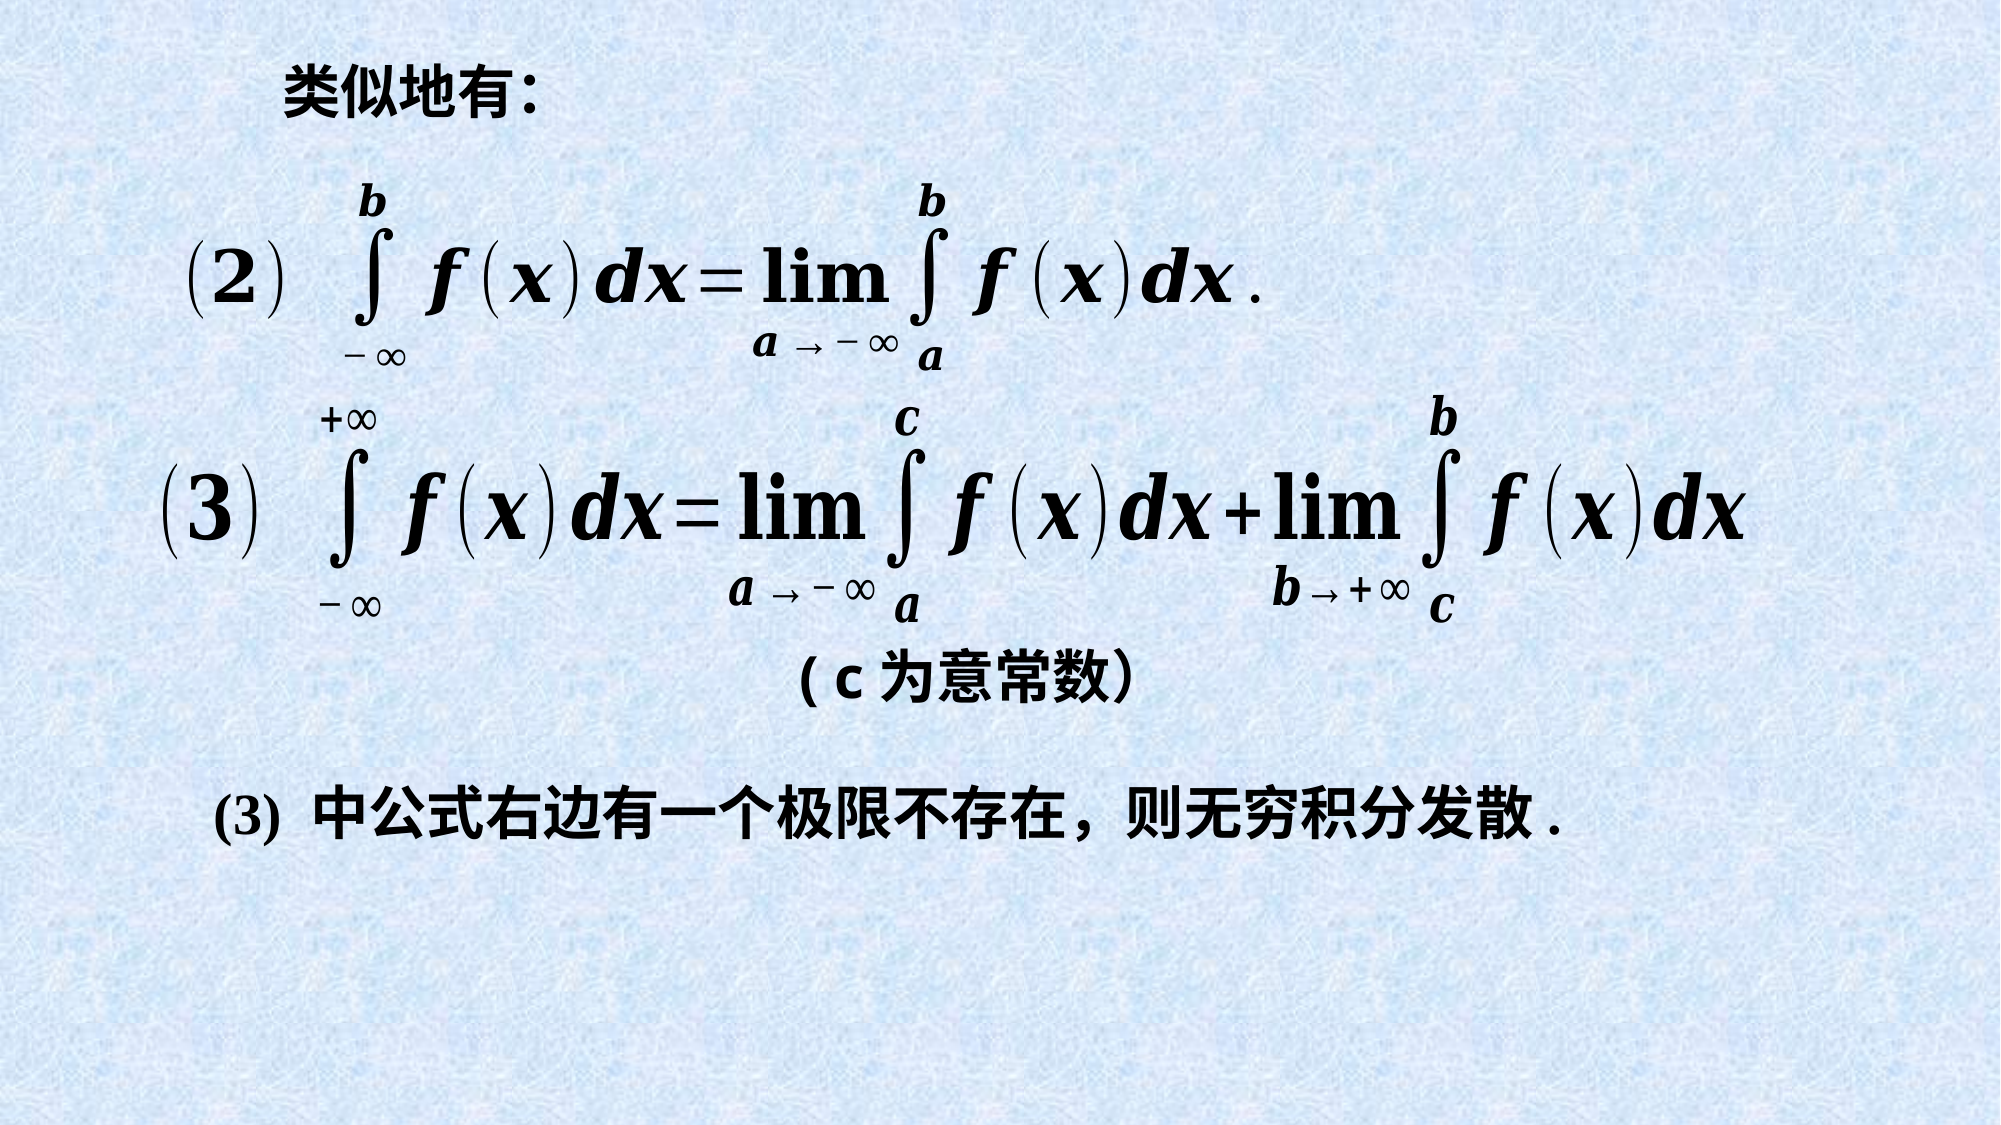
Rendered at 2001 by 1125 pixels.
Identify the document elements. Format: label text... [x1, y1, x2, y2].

text_box ( c为意常数） [784, 632, 1328, 718]
picture [0, 0, 2001, 1125]
text_box (3) 中公式右边有一个极限不存在，则无穷积分发散. [198, 769, 1577, 854]
text_box 类似地有： [267, 47, 635, 133]
